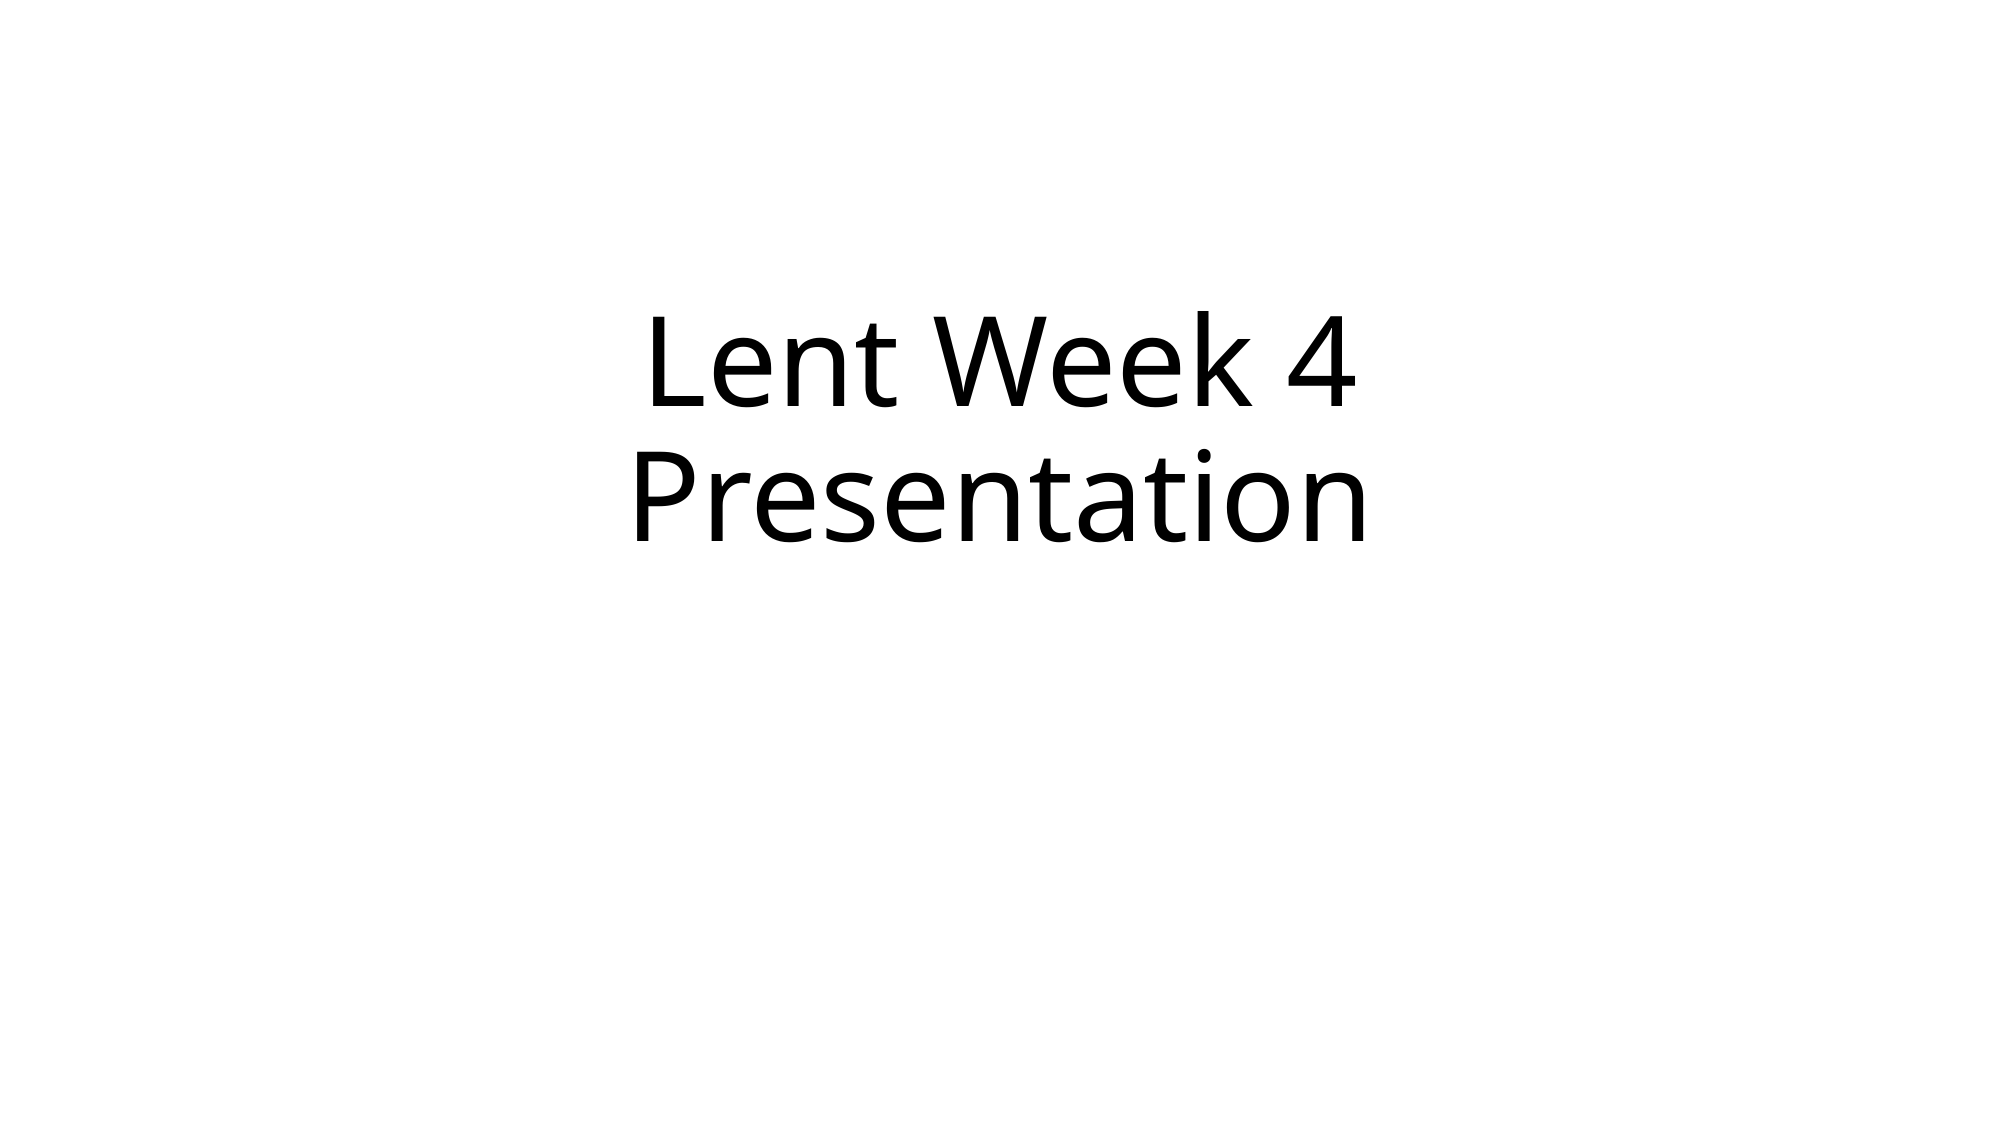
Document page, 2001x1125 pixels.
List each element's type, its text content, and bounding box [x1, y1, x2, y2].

title Lent Week 4 Presentation [249, 184, 1750, 576]
